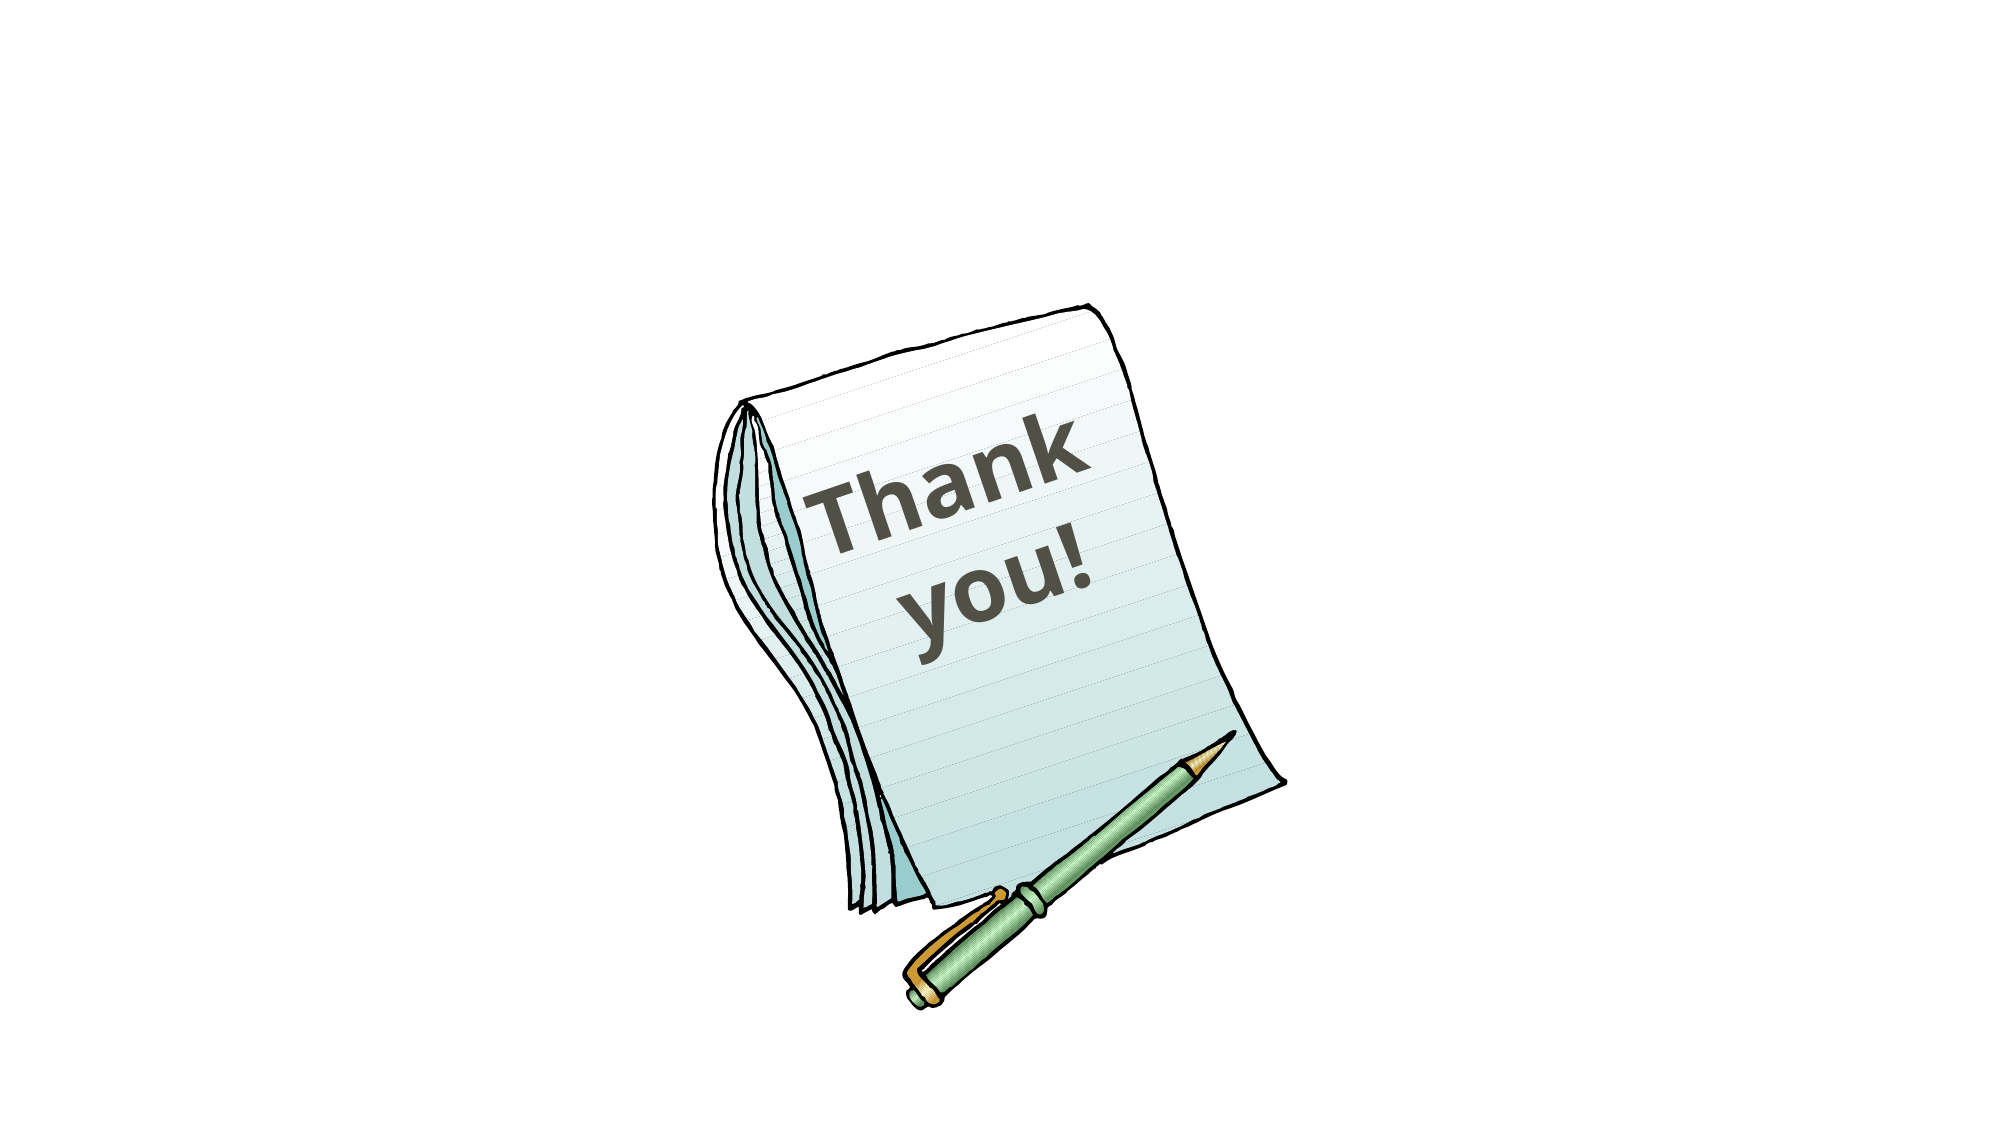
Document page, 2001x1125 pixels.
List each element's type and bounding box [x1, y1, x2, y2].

list [711, 298, 1289, 1014]
